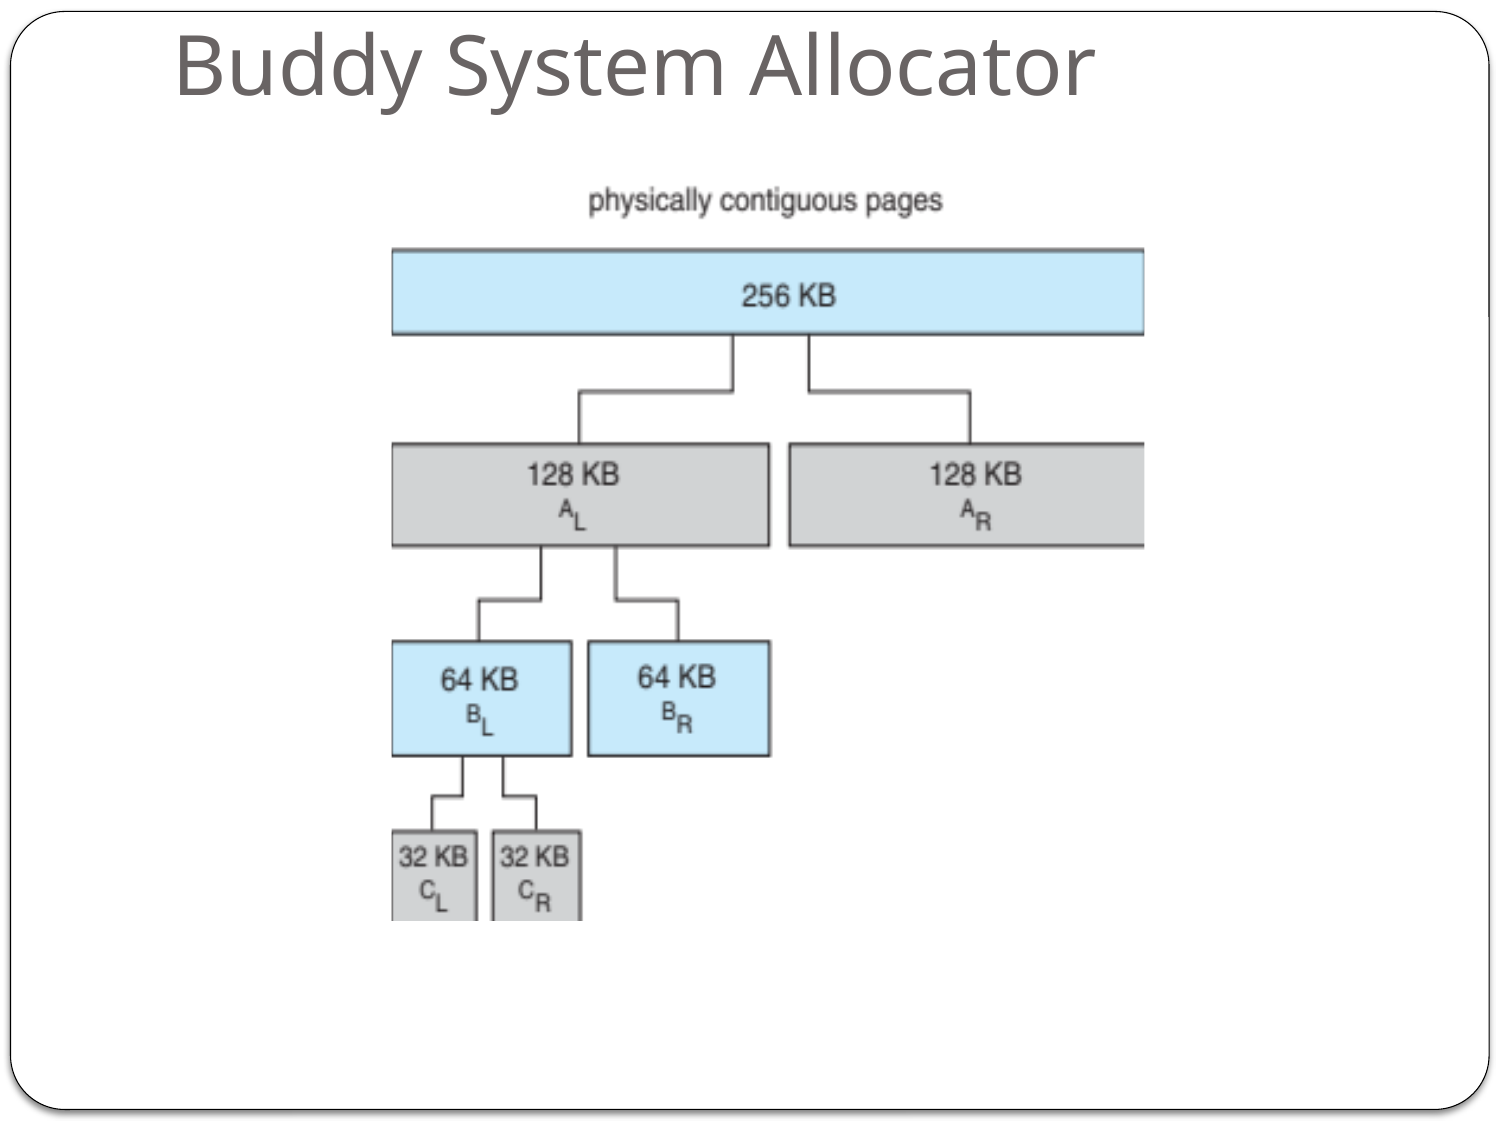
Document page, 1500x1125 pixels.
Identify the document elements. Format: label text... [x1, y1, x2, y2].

picture [391, 182, 1145, 921]
title Buddy System Allocator [158, 33, 1425, 128]
